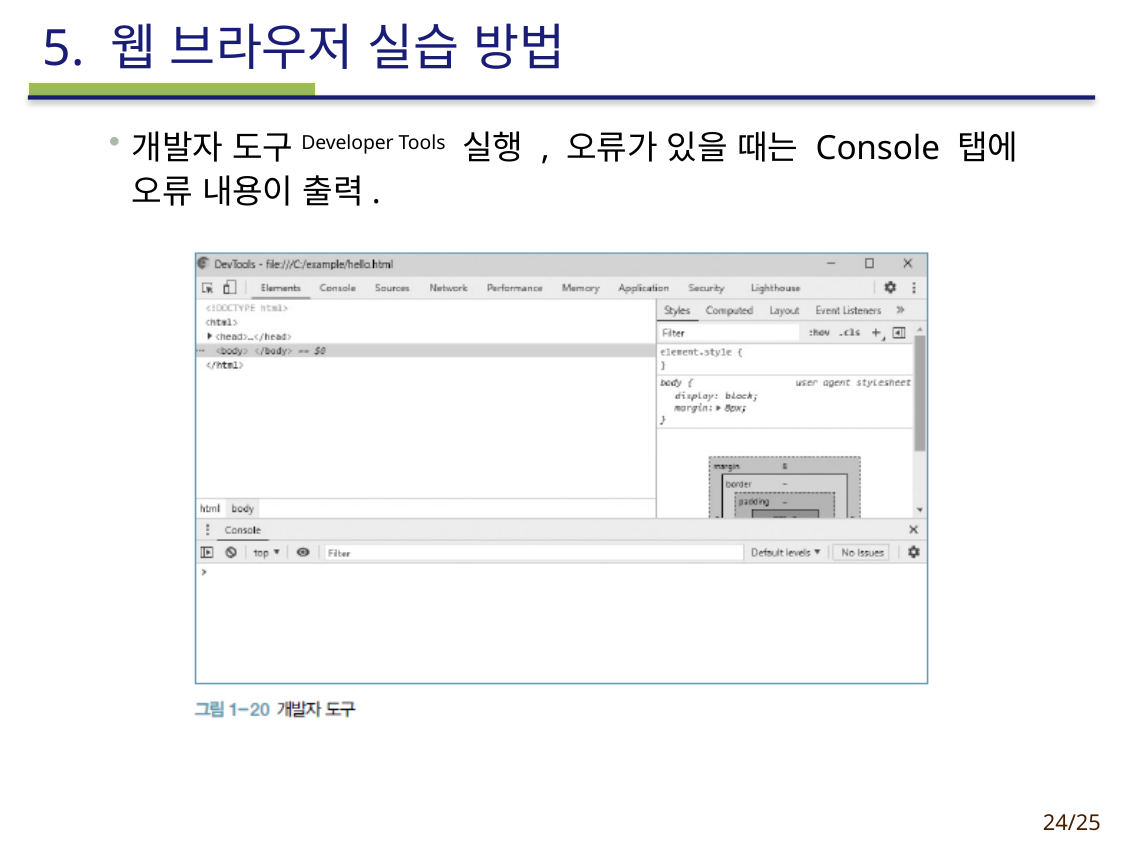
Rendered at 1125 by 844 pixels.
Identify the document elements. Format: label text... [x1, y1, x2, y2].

title 5. 웹 브라우저 실습 방법 [27, 10, 958, 82]
picture [185, 244, 940, 730]
list 개발자 도구Developer Tools 실행 , 오류가 있을 때는 Console 탭에 오류 내용이 출력. [28, 114, 1097, 818]
